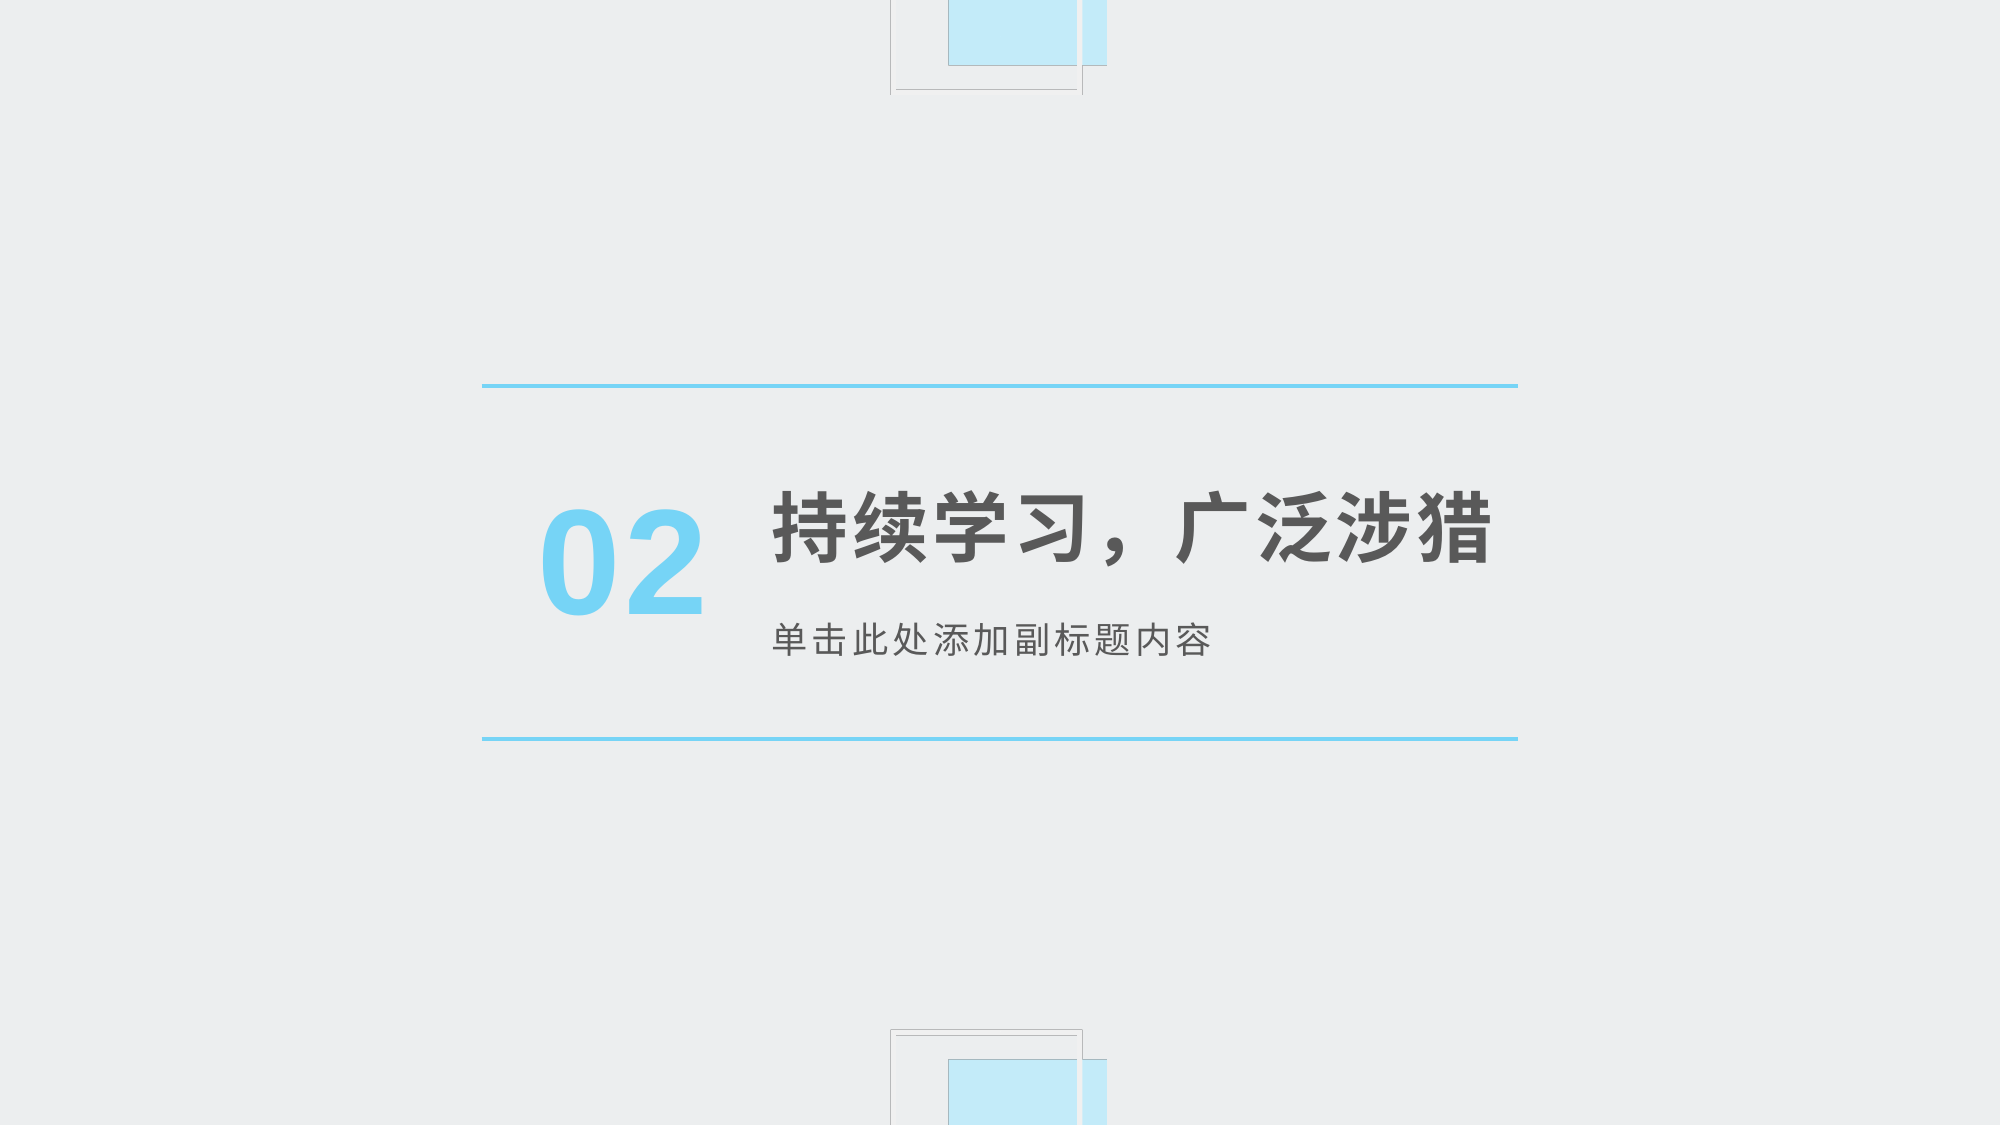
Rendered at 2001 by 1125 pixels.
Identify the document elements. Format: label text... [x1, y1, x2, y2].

title 持续学习，广泛涉猎 [771, 441, 1516, 579]
picture [666, 0, 1334, 188]
picture [666, 937, 1334, 1125]
subtitle 单击此处添加副标题内容 [771, 611, 1516, 665]
text_box 02 [500, 460, 745, 665]
